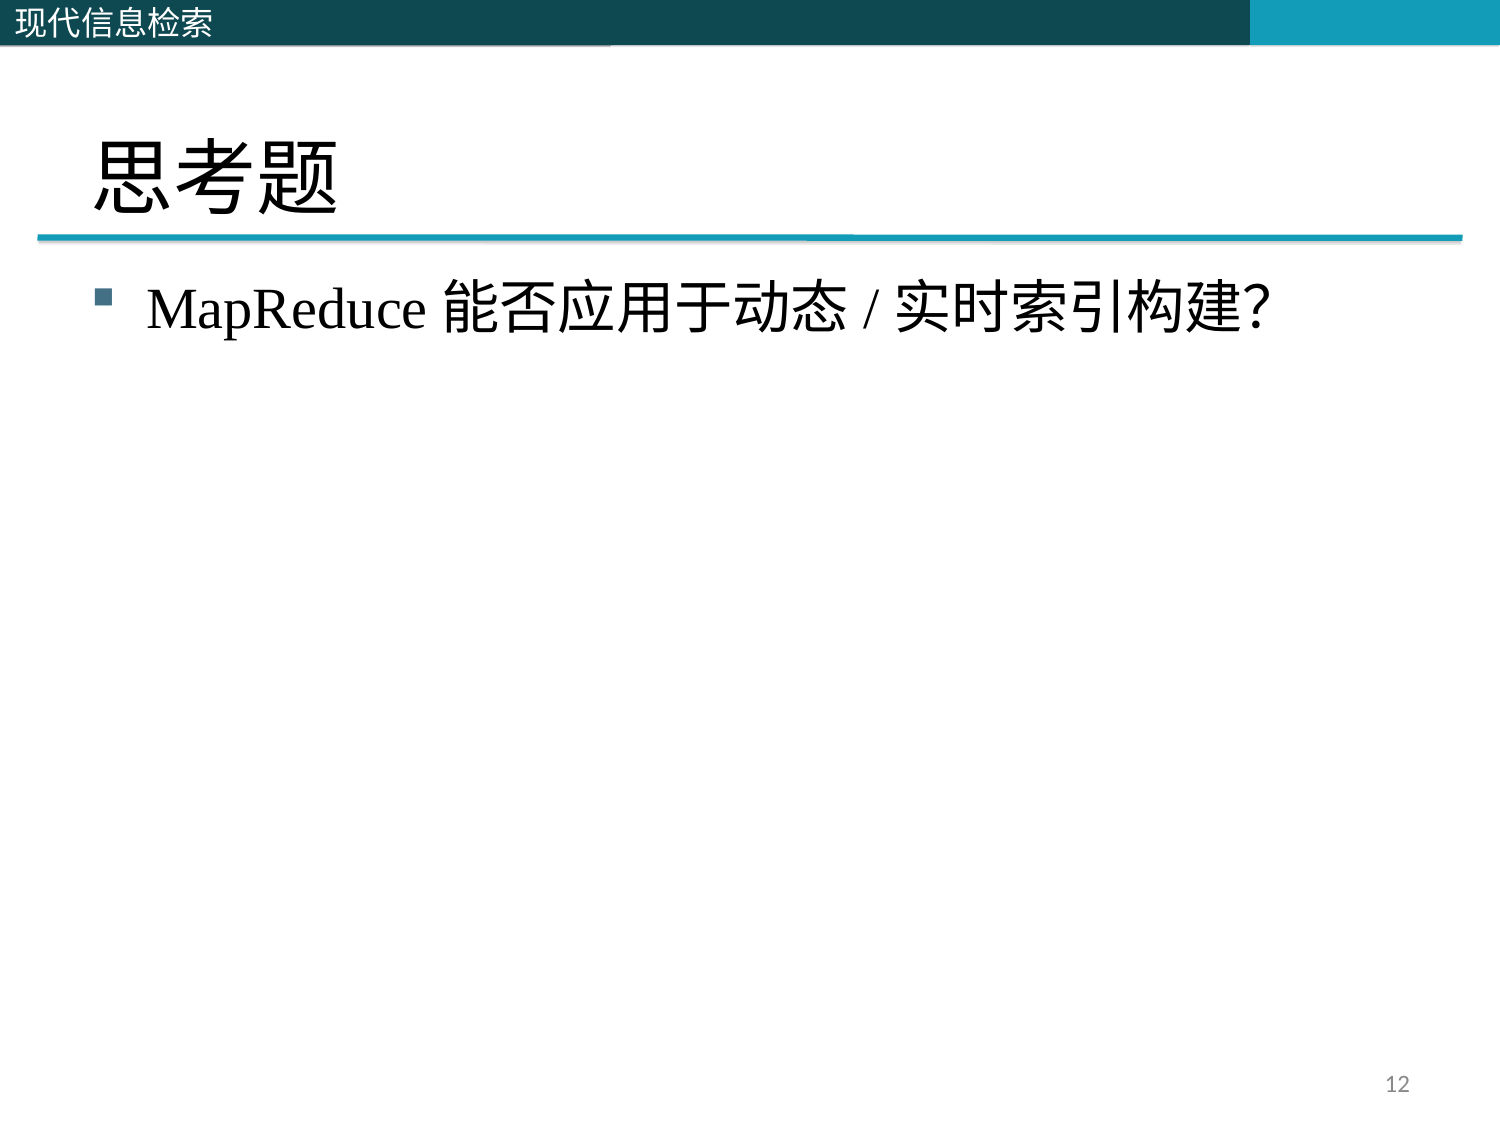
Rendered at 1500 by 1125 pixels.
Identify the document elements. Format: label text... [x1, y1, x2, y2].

list MapReduce能否应用于动态/实时索引构建？ [74, 262, 1426, 1076]
title 思考题 [74, 44, 1426, 233]
slide_number 12 [1074, 1062, 1425, 1103]
